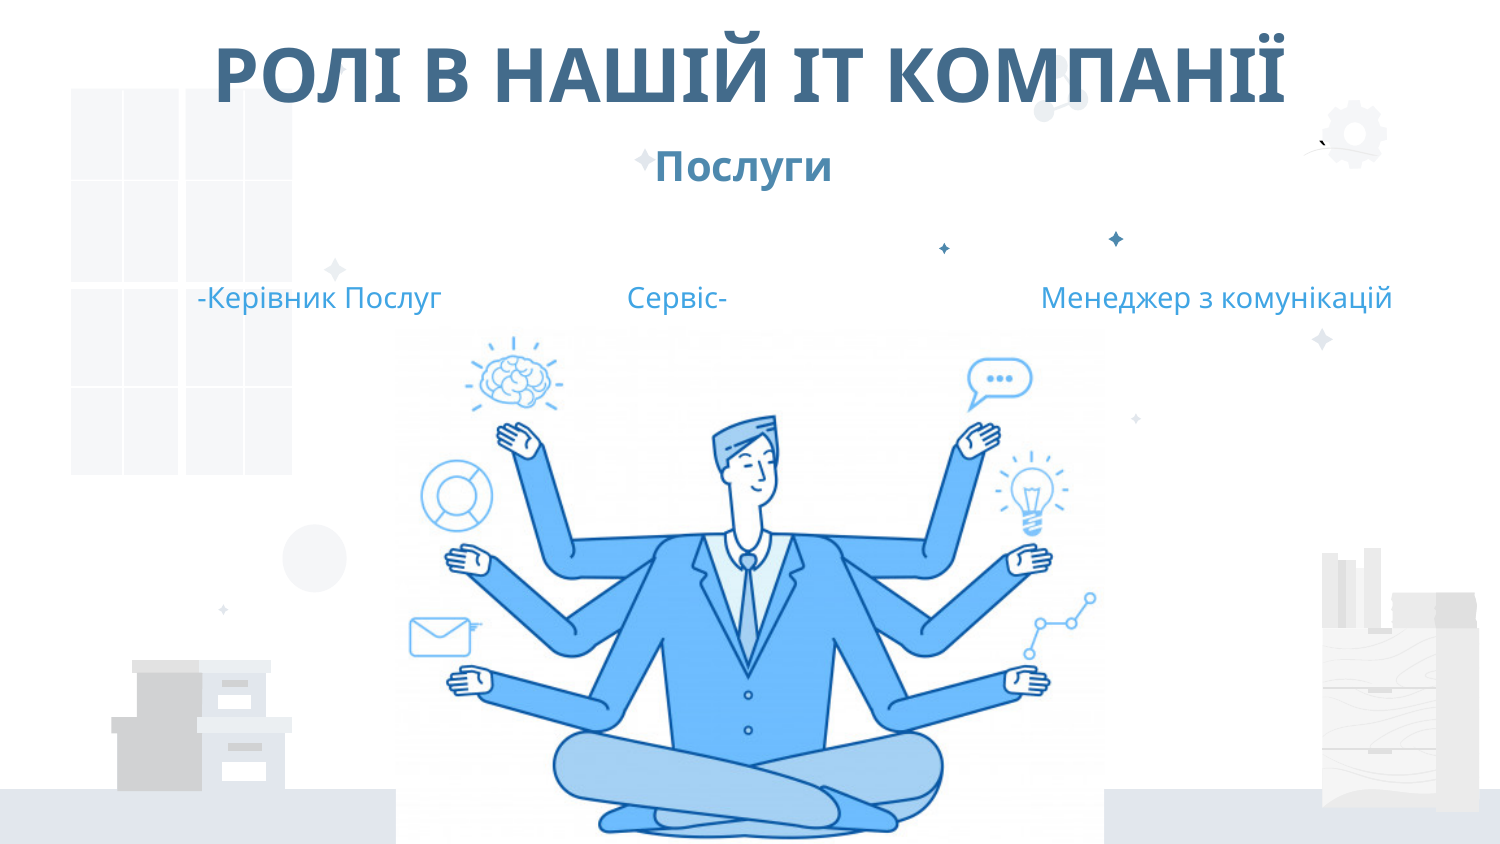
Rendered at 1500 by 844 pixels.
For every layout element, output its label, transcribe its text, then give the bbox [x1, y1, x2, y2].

title РОЛІ В НАШІЙ IT КОМПАНІЇ [125, 19, 1375, 133]
text_box ` [1303, 147, 1379, 156]
text_box -Керівник Послуг [182, 271, 475, 322]
text_box Послуги [640, 132, 860, 198]
text_box Менеджер з комунікацій [1025, 271, 1410, 322]
picture [395, 325, 1105, 844]
text_box Сервіс-менеджер [612, 271, 888, 324]
